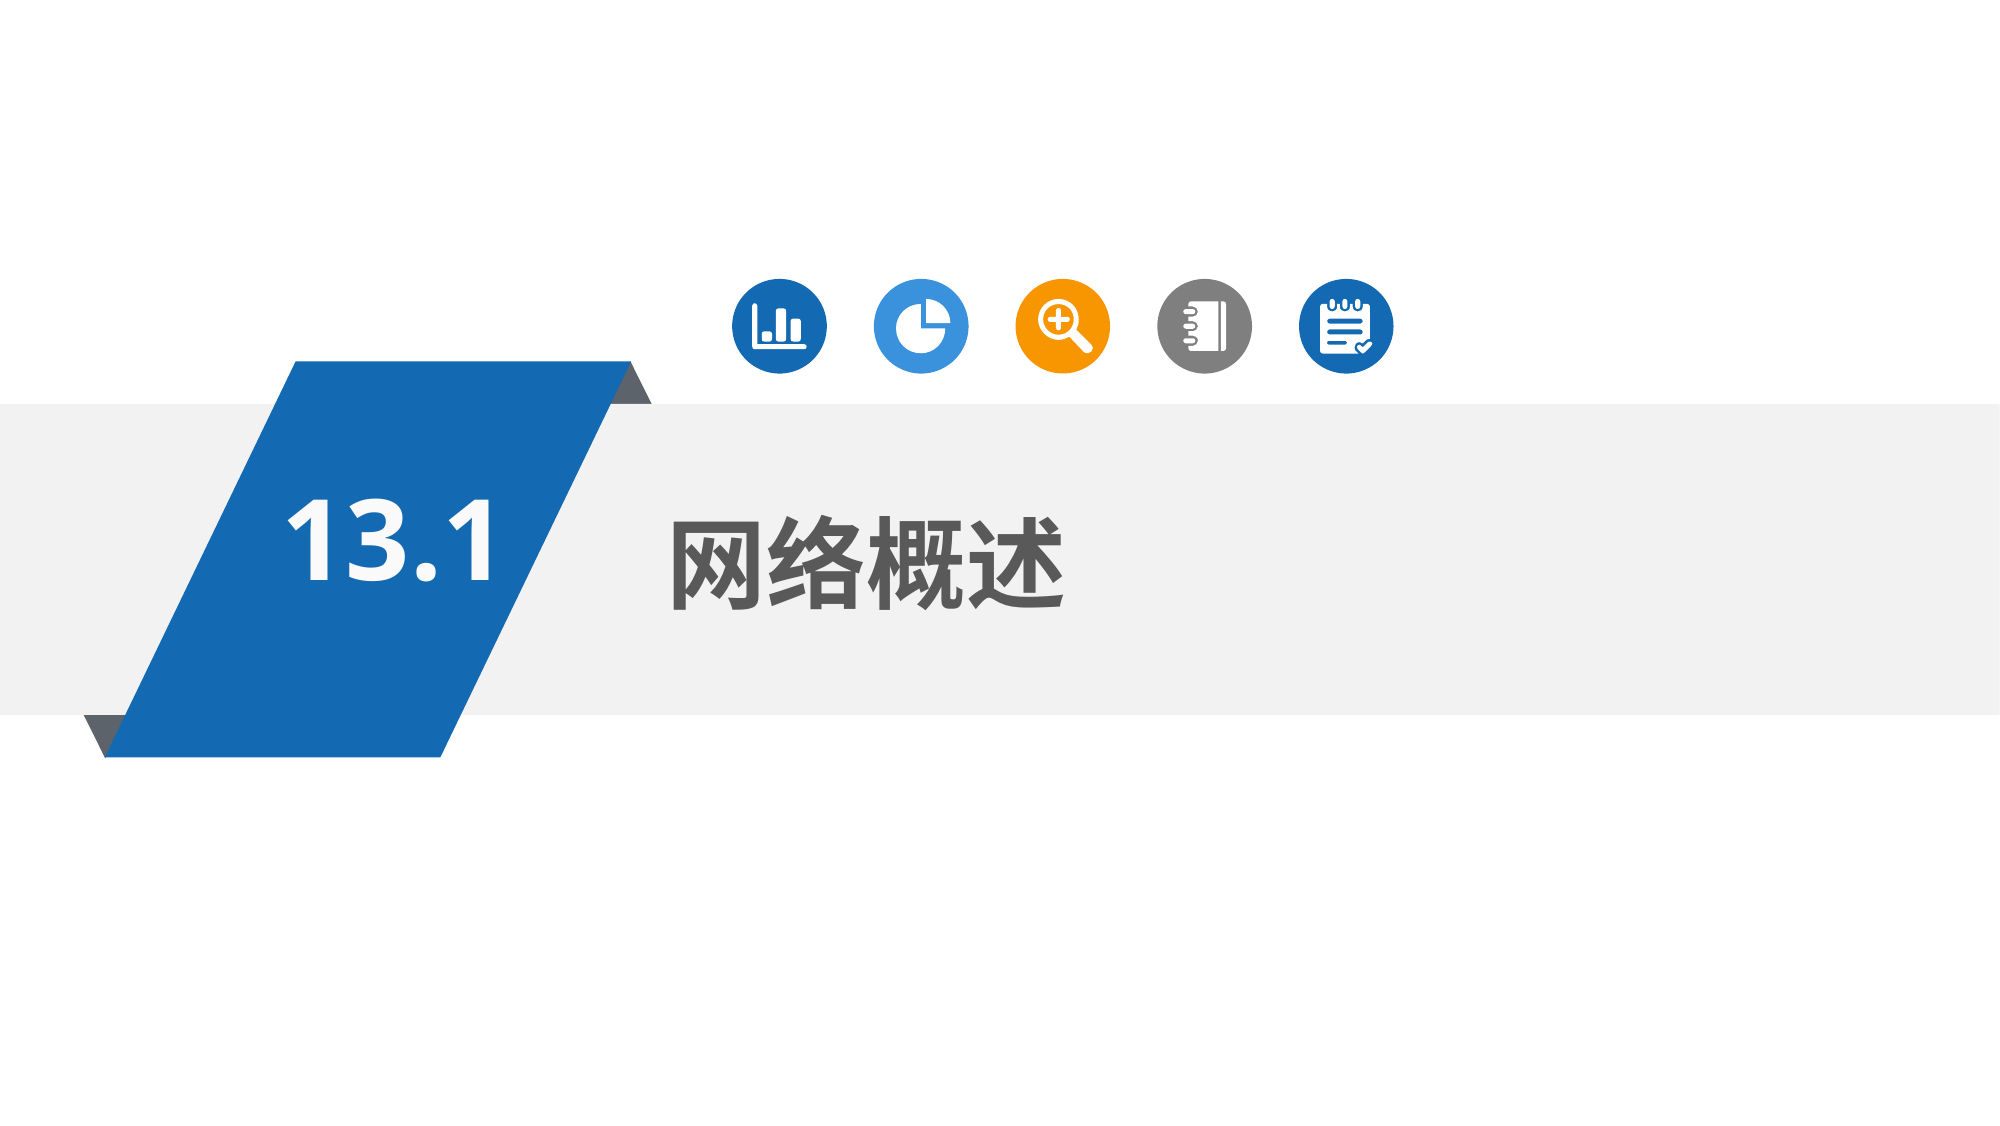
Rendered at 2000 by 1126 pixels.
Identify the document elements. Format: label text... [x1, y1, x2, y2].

text_box 13.1 [266, 460, 552, 611]
text_box 网络概述 [651, 494, 1756, 630]
